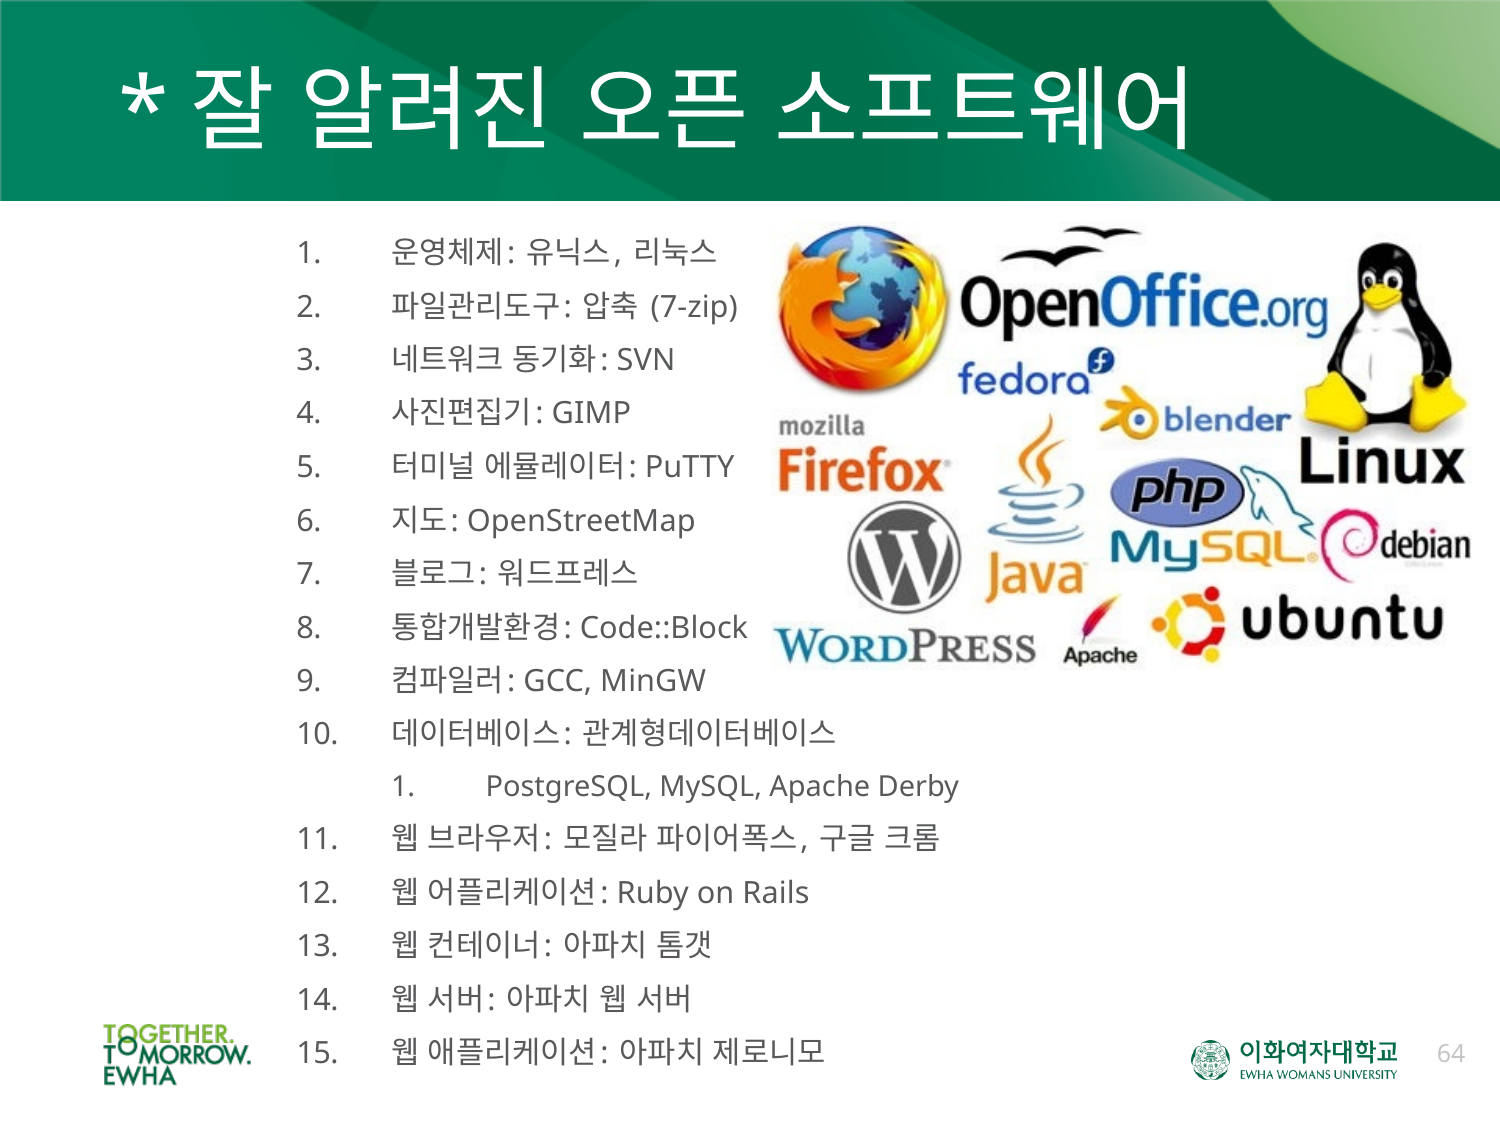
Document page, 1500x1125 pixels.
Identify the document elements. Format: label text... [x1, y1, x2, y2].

title *잘 알려진 오픈 소프트웨어 [103, 4, 1397, 222]
list 운영체제: 유닉스, 리눅스 파일관리도구: 압축 (7-zip) 네트워크 동기화: SVN 사진편집기: GIMP 터미널 에뮬레이터: PuTTY 지도: OpenStreetMap 블로그: 워드프레스 통합개발환경: Code::Block 컴파일러: GCC, MinGW 데이터베이스: 관계형데이터베이스 PostgreSQL, MySQL, Apache Derby 웹 브라우저: 모질라 파이어폭스, 구글 크롬 웹 어플리케이션: Ruby on Rails 웹 컨테이너: 아파치 톰갯 웹 서버: 아파치 웹 서버 웹 애플리케이션: 아파치 제로니모 [257, 217, 1500, 1081]
picture [103, 1024, 251, 1087]
picture [770, 221, 1475, 670]
slide_number 64 [1142, 1024, 1481, 1085]
picture [0, 0, 1500, 201]
